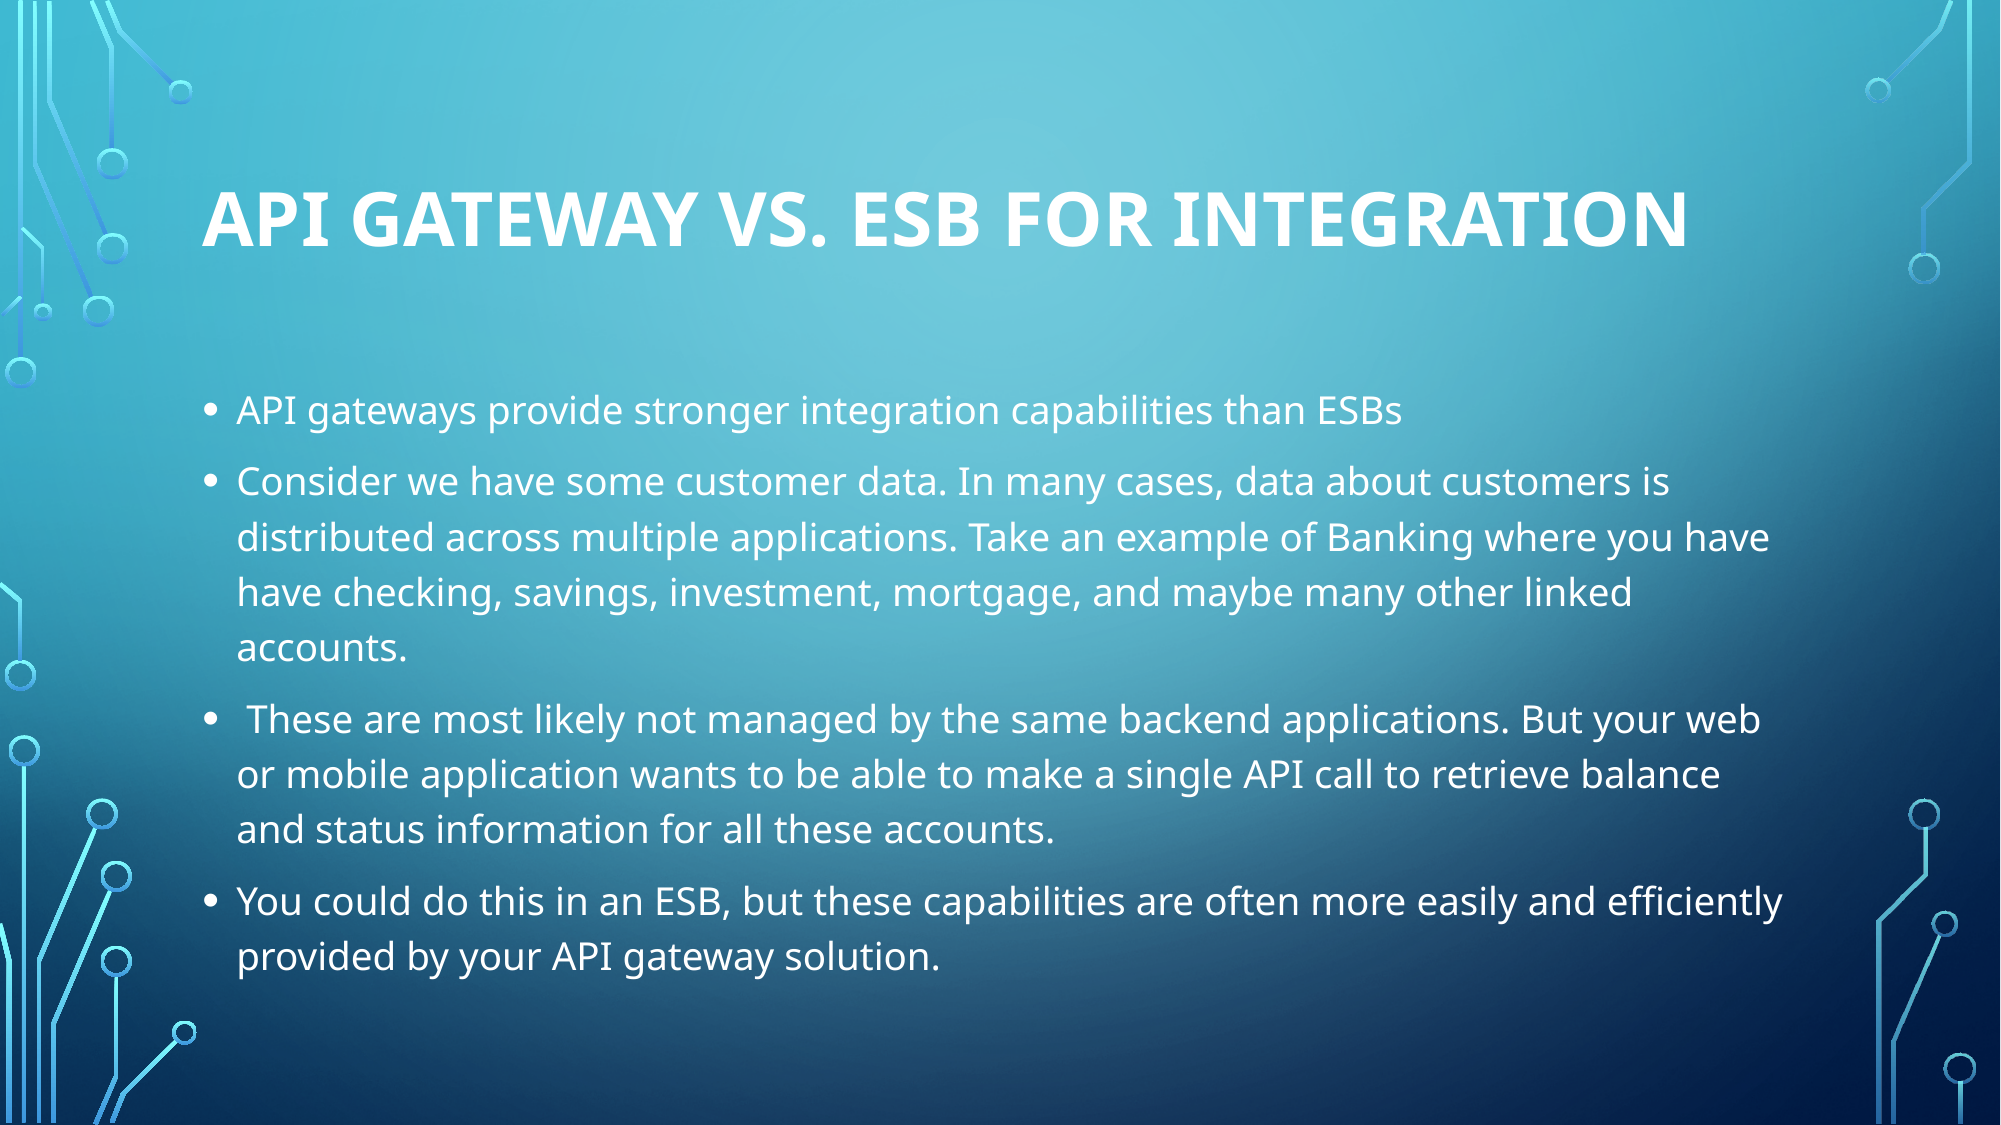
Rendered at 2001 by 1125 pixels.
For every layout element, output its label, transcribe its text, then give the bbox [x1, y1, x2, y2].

title API Gateway vs. ESB For Integration [187, 101, 1813, 344]
list API gateways provide stronger integration capabilities than ESBs Consider we have some customer data. In many cases, data about customers is distributed across multiple applications. Take an example of Banking where you have have checking, savings, investment, mortgage, and maybe many other linked accounts. These are most likely not managed by the same backend applications. But your web or mobile application wants to be able to make a single API call to retrieve balance and status information for all these accounts. You could do this in an ESB, but these capabilities are often more easily and efficiently provided by your API gateway solution. [187, 369, 1813, 988]
